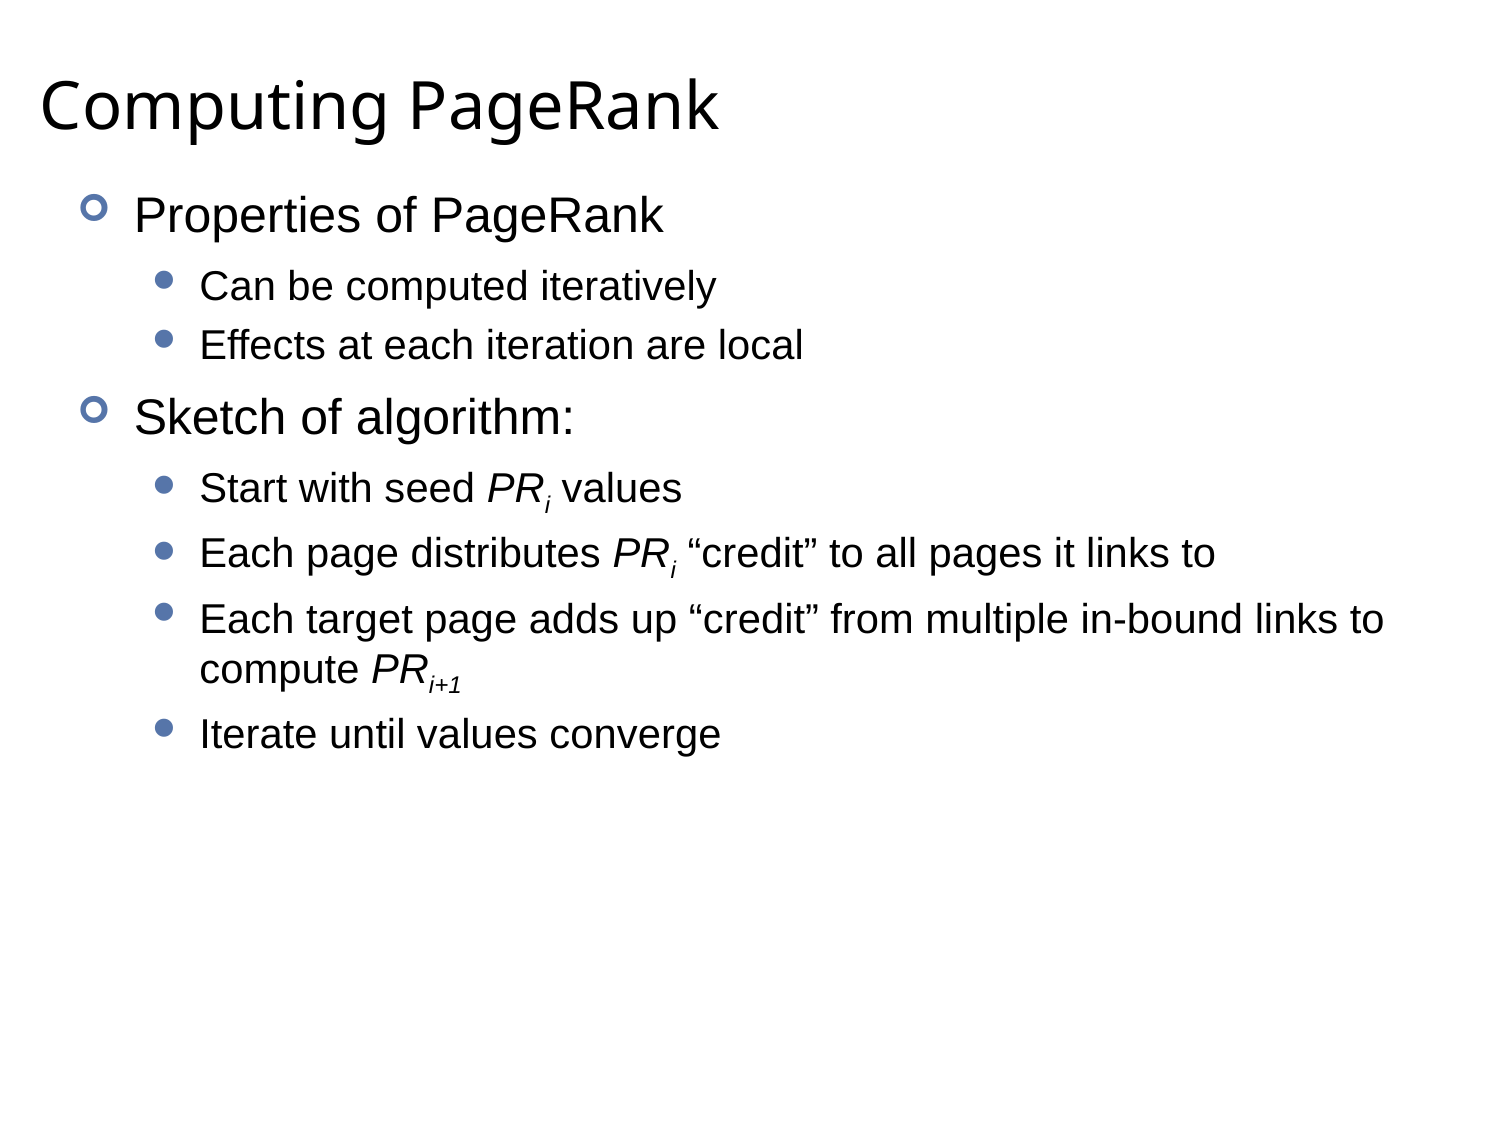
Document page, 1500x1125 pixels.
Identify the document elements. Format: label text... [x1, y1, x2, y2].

list Properties of PageRank Can be computed iteratively Effects at each iteration are local Sketch of algorithm: Start with seed PRi values Each page distributes PRi “credit” to all pages it links to Each target page adds up “credit” from multiple in-bound links to compute PRi+1 Iterate until values converge [62, 174, 1451, 1013]
title Computing PageRank [24, 18, 1451, 188]
